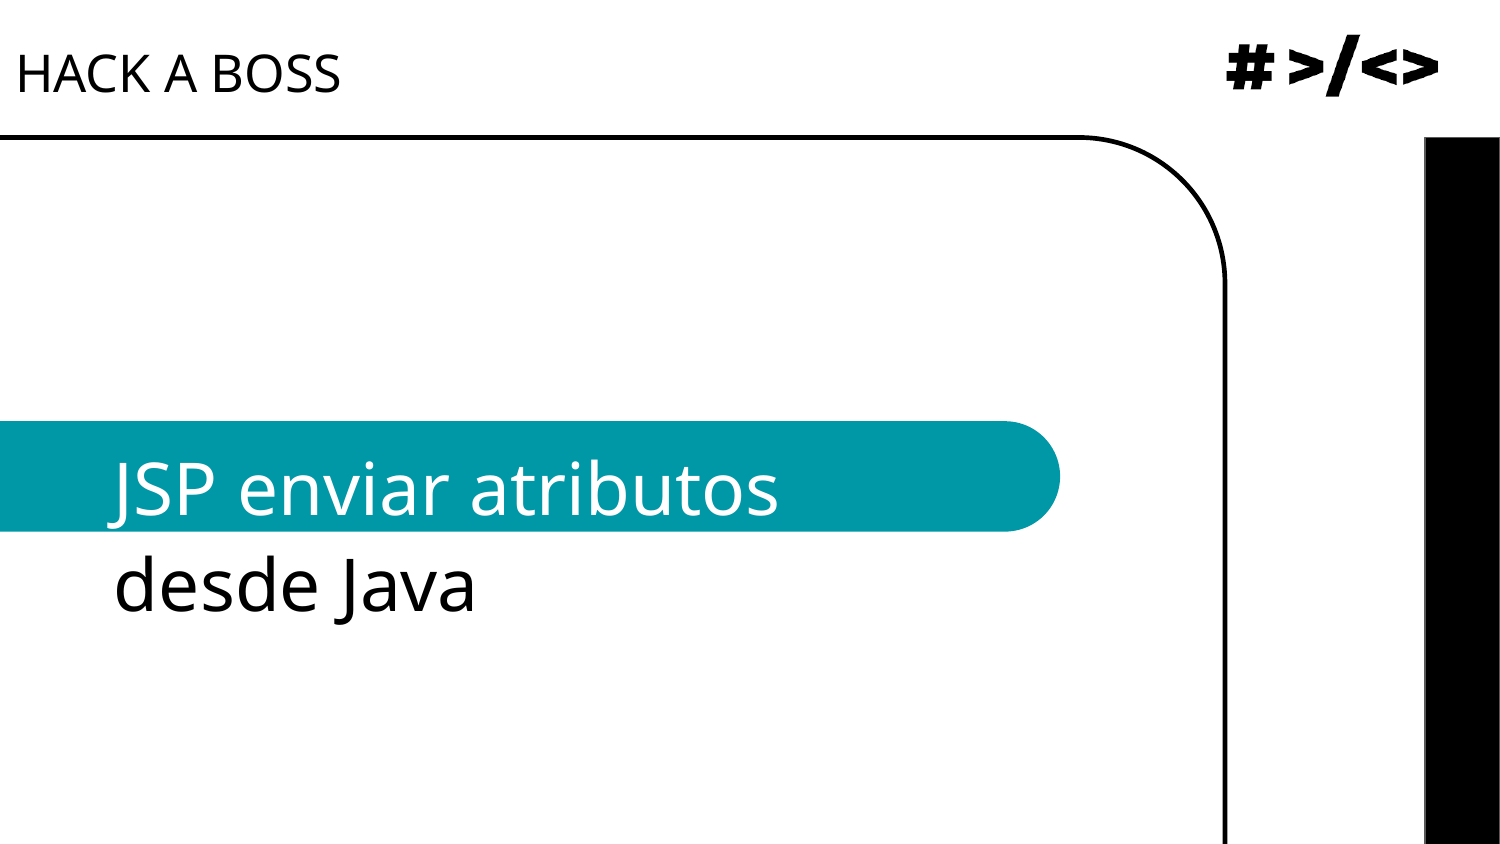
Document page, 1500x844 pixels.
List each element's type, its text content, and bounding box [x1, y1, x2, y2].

text_box [0, 137, 1225, 844]
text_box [0, 420, 1061, 620]
picture [1199, 16, 1463, 117]
text_box [1424, 137, 1500, 844]
text_box HACK A BOSS [0, 24, 438, 113]
